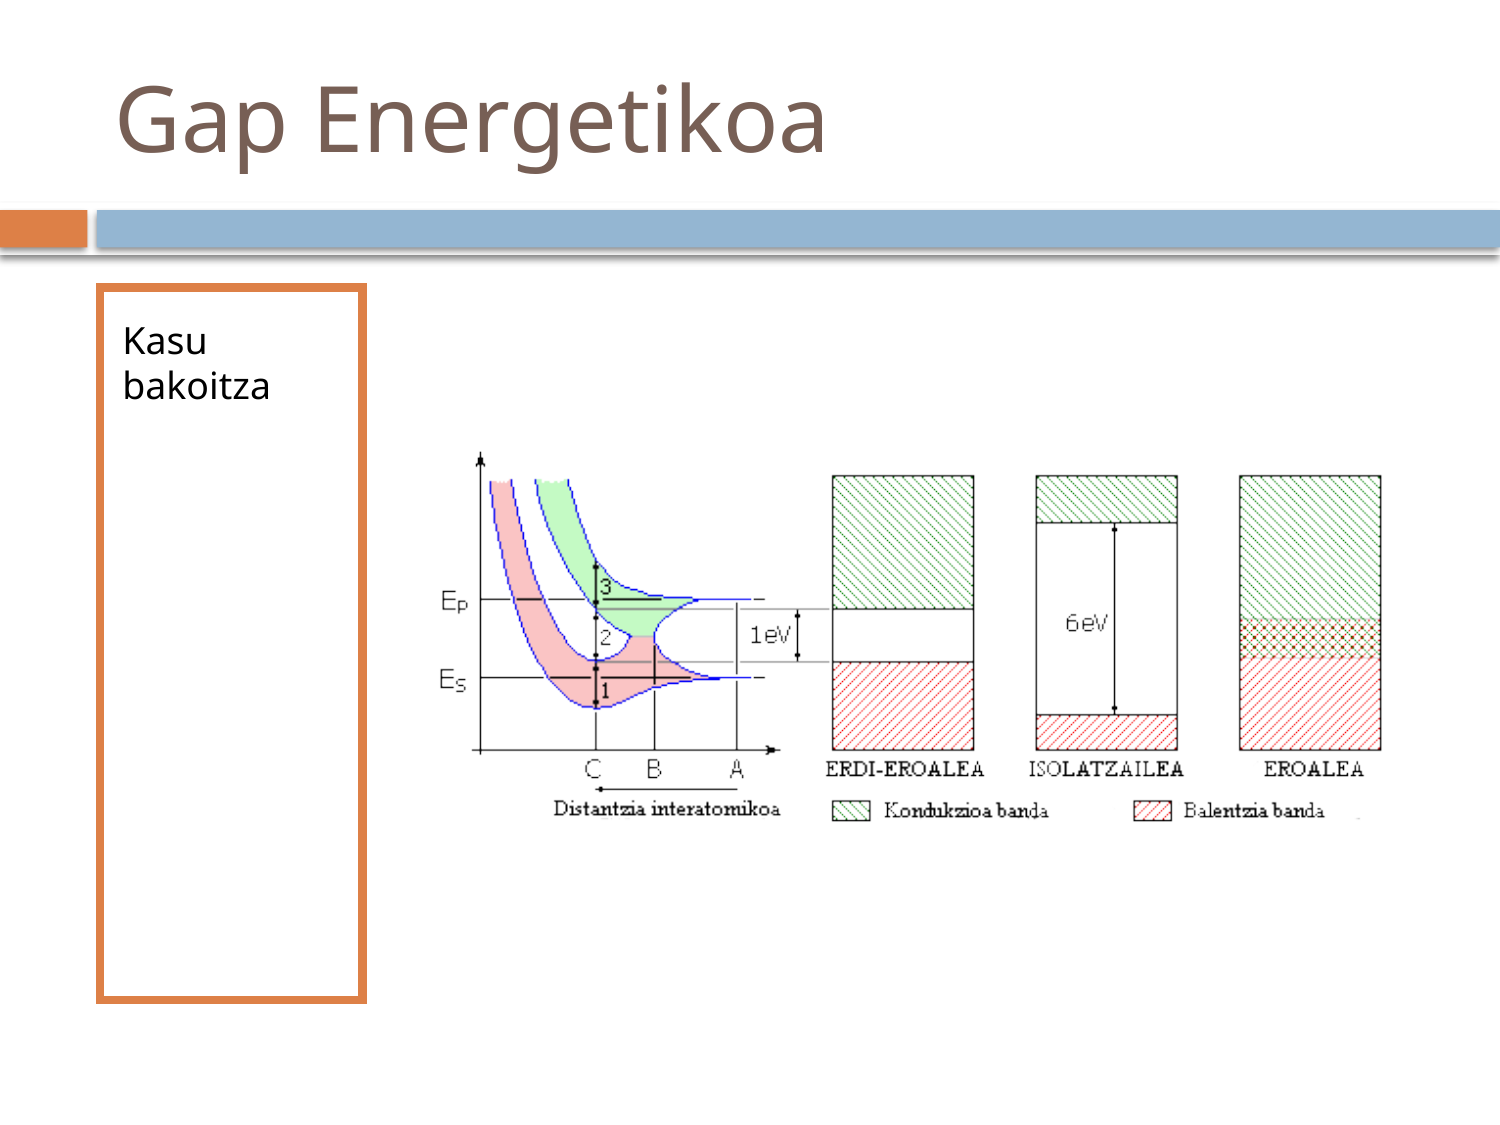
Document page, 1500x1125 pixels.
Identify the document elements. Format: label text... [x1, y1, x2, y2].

list Kasu bakoitza [96, 283, 367, 1004]
title Gap Energetikoa [99, 44, 1425, 188]
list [430, 444, 1391, 827]
